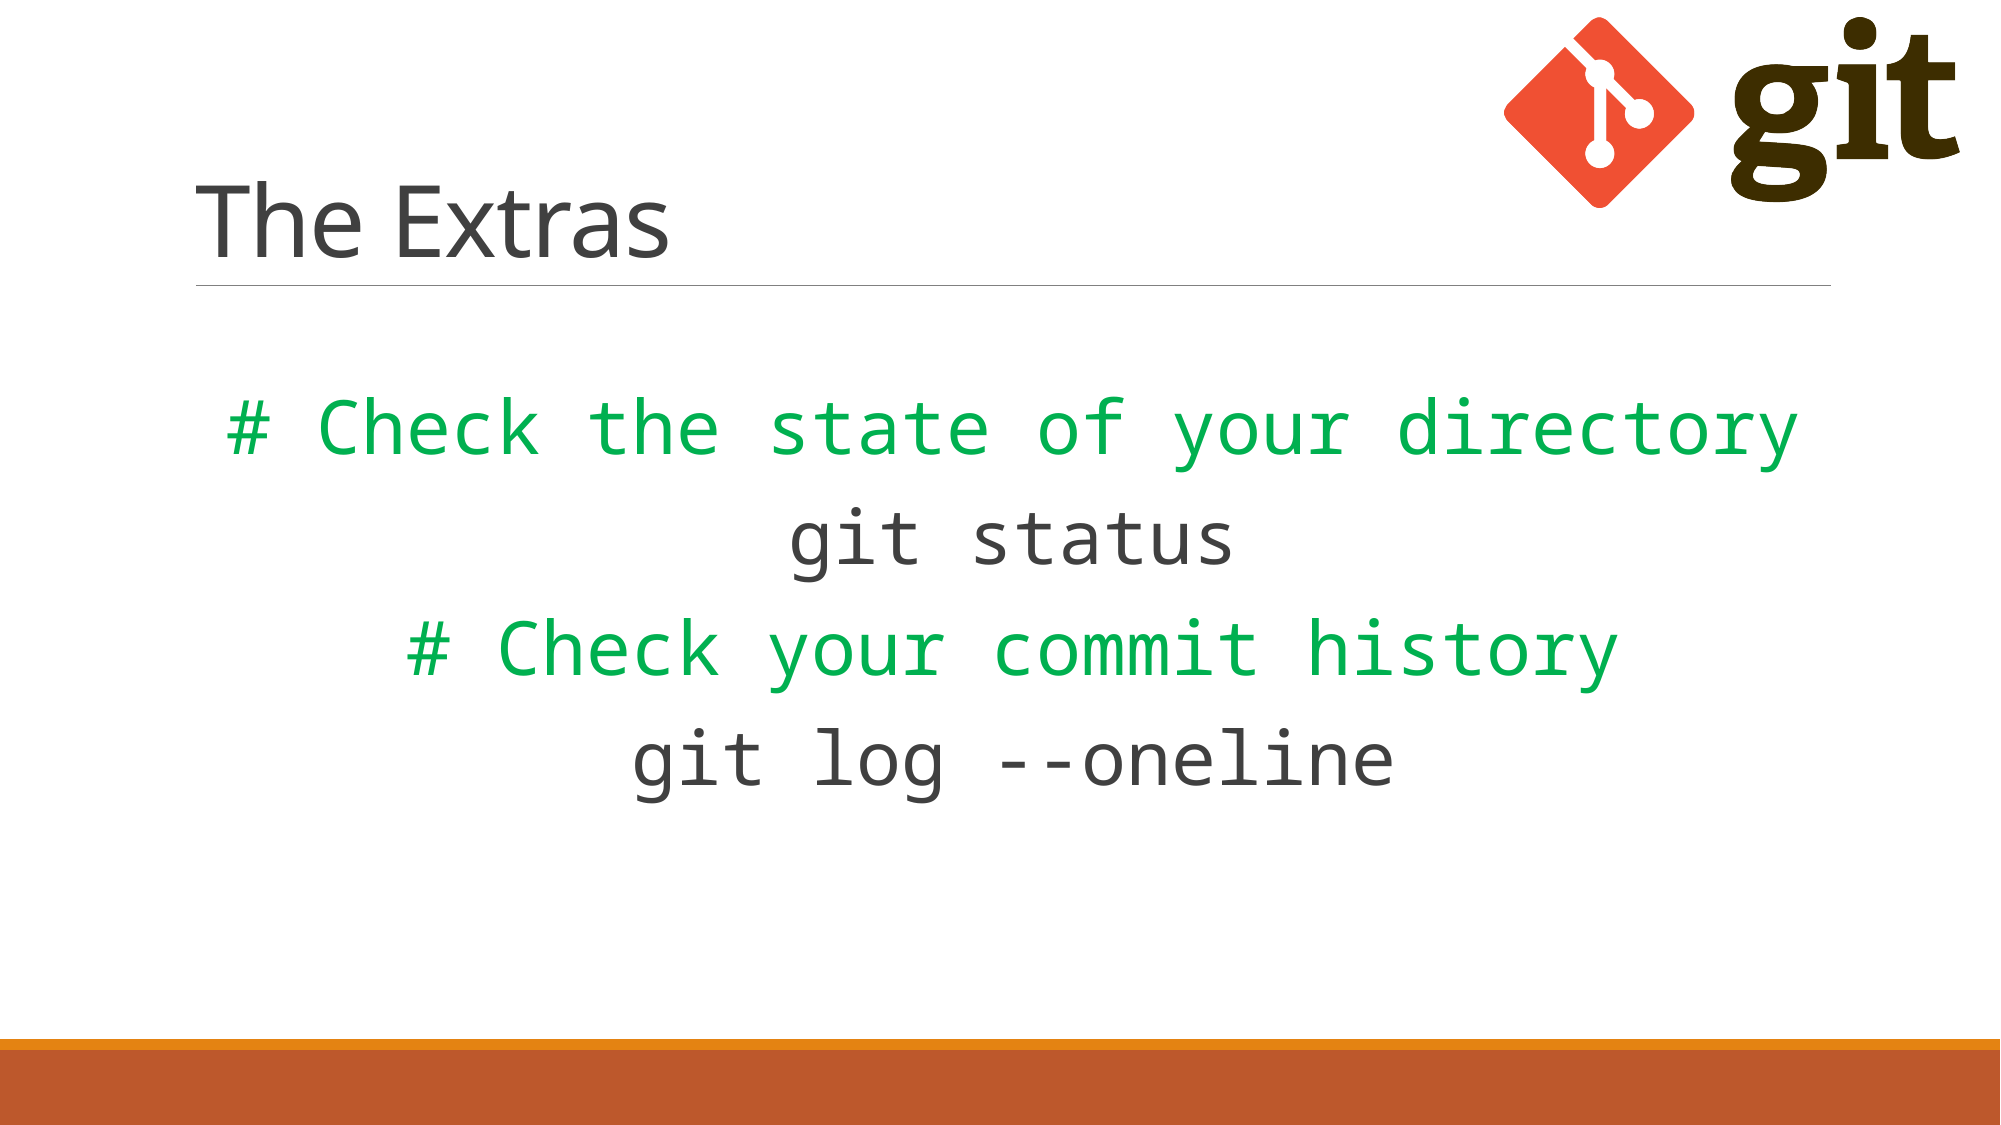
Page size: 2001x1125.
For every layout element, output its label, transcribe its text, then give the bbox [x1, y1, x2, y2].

picture [1504, 17, 1960, 208]
title The Extras [180, 47, 1830, 285]
list # Check the state of your directory git status # Check your commit history git log --oneline [180, 302, 1830, 963]
